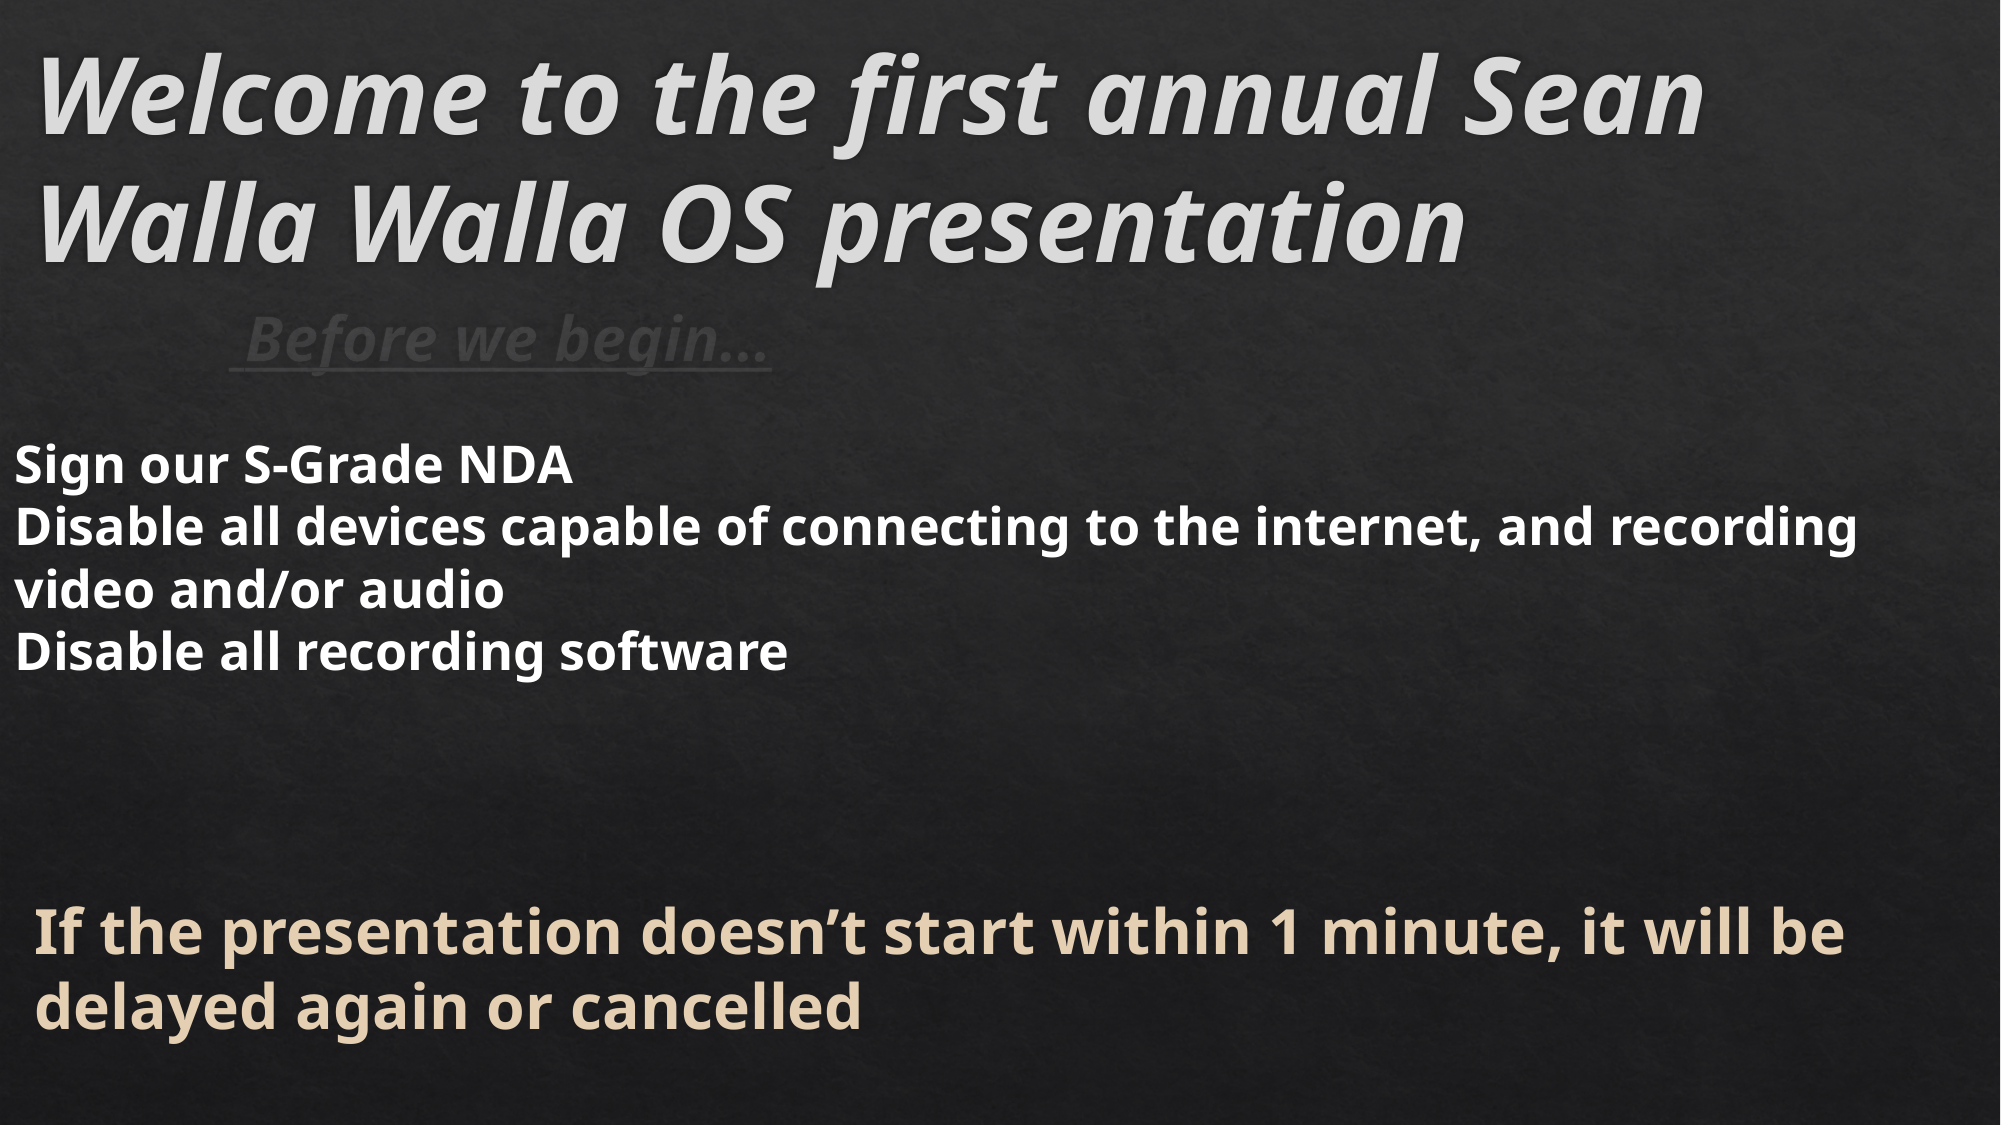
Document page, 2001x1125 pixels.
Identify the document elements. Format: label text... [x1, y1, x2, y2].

subtitle Before we begin… [0, 291, 1026, 357]
title Welcome to the first annual Sean Walla Walla OS presentation [19, 17, 2000, 292]
text_box If the presentation doesn’t start within 1 minute, it will be delayed again or cancelled [19, 734, 2000, 1050]
text_box Sign our S-Grade NDA Disable all devices capable of connecting to the internet, and recording video and/or audio Disable all recording software [0, 423, 2000, 689]
